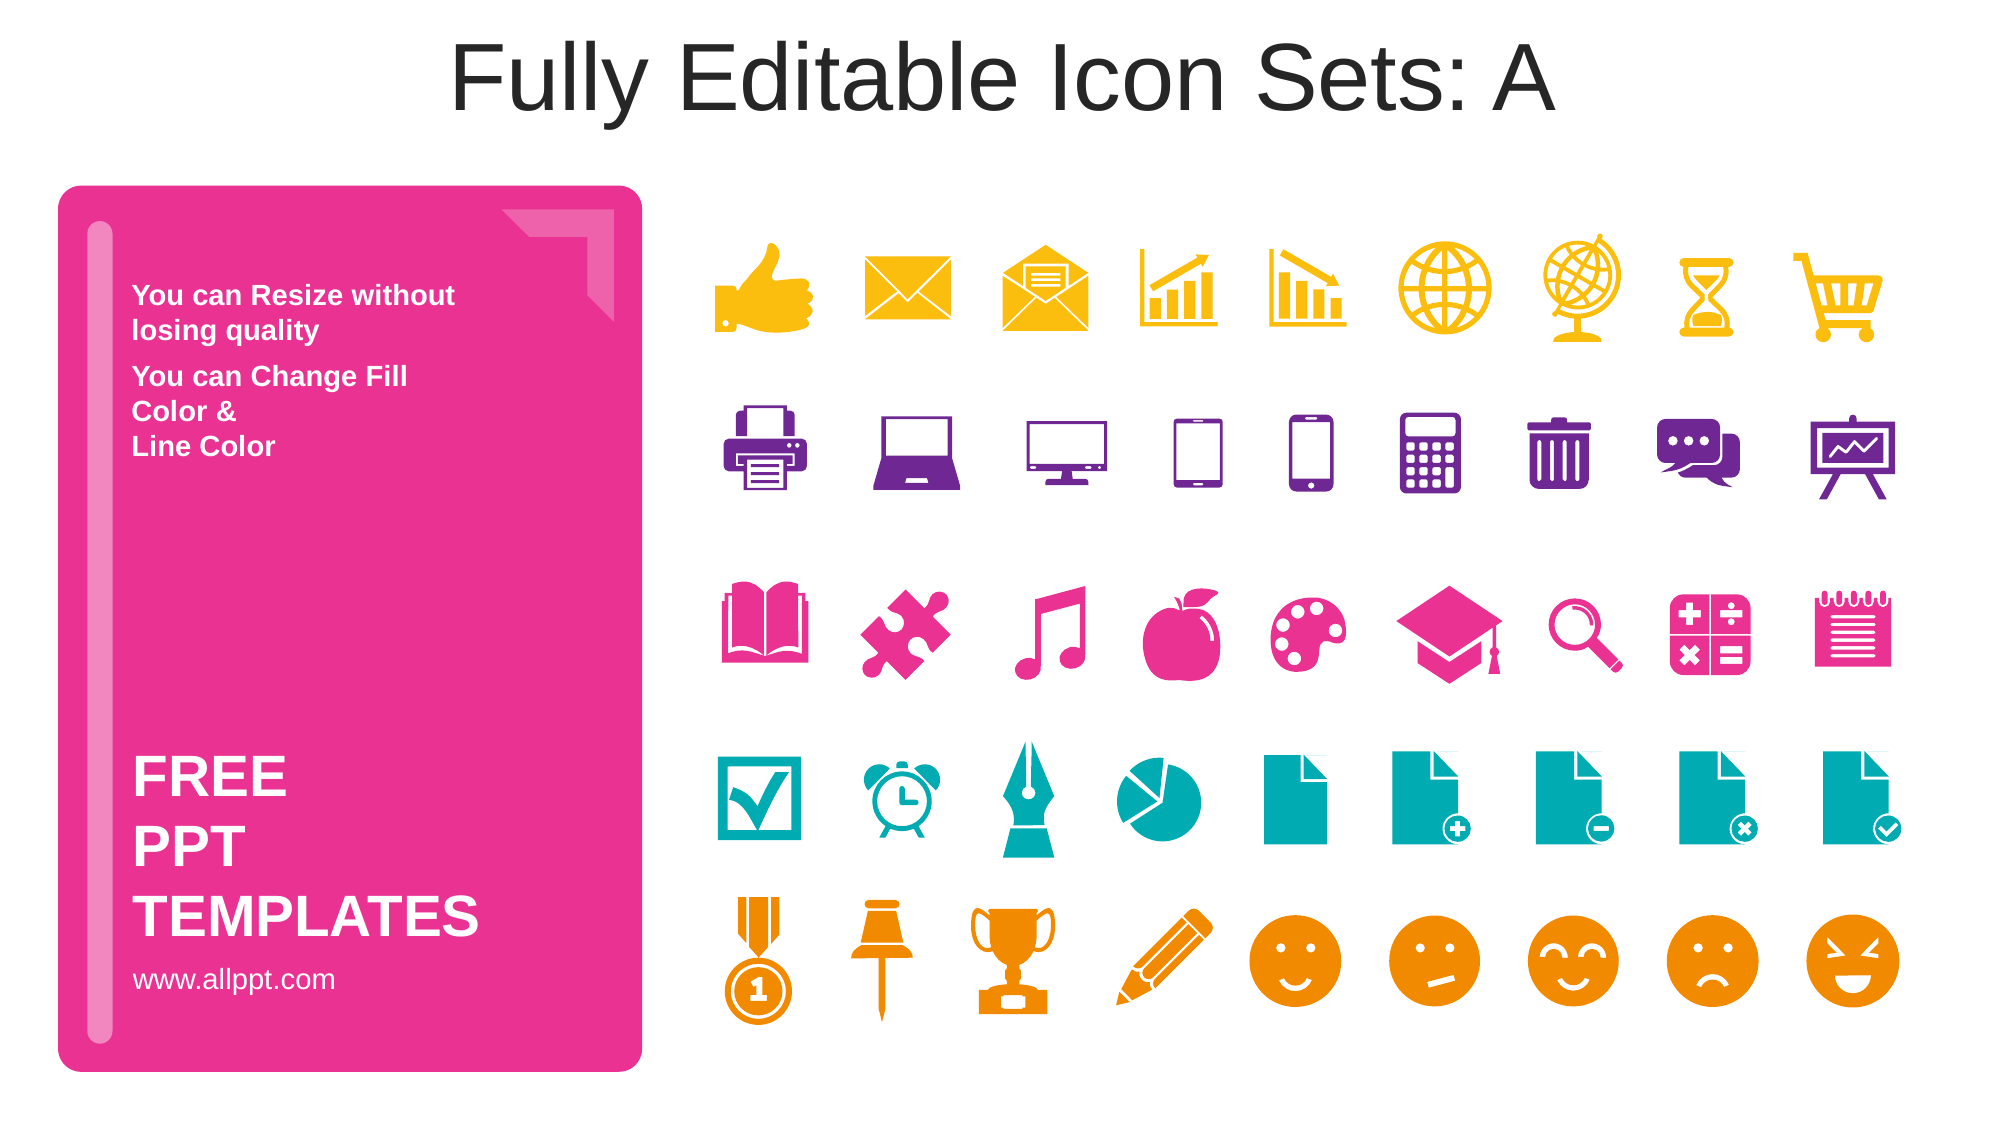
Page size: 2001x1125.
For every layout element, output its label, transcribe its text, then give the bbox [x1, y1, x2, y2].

text_box [1397, 240, 1493, 336]
text_box [1394, 584, 1505, 686]
text_box [1268, 248, 1348, 328]
text_box [1821, 748, 1903, 846]
text_box [722, 404, 809, 492]
text_box [1656, 417, 1741, 489]
text_box [717, 756, 802, 841]
text_box [723, 896, 794, 1026]
text_box [1542, 232, 1623, 343]
text_box [862, 255, 954, 321]
text_box [1526, 914, 1620, 1008]
text_box [1278, 247, 1341, 320]
text_box [1547, 597, 1625, 674]
text_box [1805, 913, 1901, 1009]
text_box [720, 580, 810, 664]
text_box [970, 906, 1057, 1016]
text_box [1388, 914, 1482, 1008]
text_box [1792, 251, 1884, 344]
text_box [849, 898, 915, 1023]
text_box [862, 760, 942, 839]
text_box [1025, 420, 1109, 487]
text_box [1668, 593, 1752, 677]
text_box [1678, 256, 1735, 338]
text_box [1287, 413, 1335, 493]
text_box [1014, 584, 1087, 681]
text_box [1809, 413, 1897, 501]
text_box [1000, 243, 1091, 332]
text_box [1114, 907, 1214, 1007]
text_box [714, 241, 815, 334]
text_box [1263, 752, 1330, 845]
text_box [1398, 411, 1462, 495]
text_box [1116, 756, 1203, 843]
text_box [1000, 741, 1057, 859]
text_box [1534, 748, 1616, 846]
text_box [1172, 417, 1224, 489]
text_box [1665, 914, 1760, 1009]
list Fully Editable Icon Sets: A [53, 20, 1952, 140]
text_box [1526, 416, 1592, 490]
text_box [858, 588, 953, 682]
text_box [1141, 587, 1222, 682]
text_box [872, 415, 962, 491]
text_box [1391, 748, 1472, 846]
text_box [1813, 589, 1893, 668]
text_box [1248, 914, 1343, 1009]
text_box [1139, 248, 1219, 327]
text_box [1678, 748, 1759, 846]
